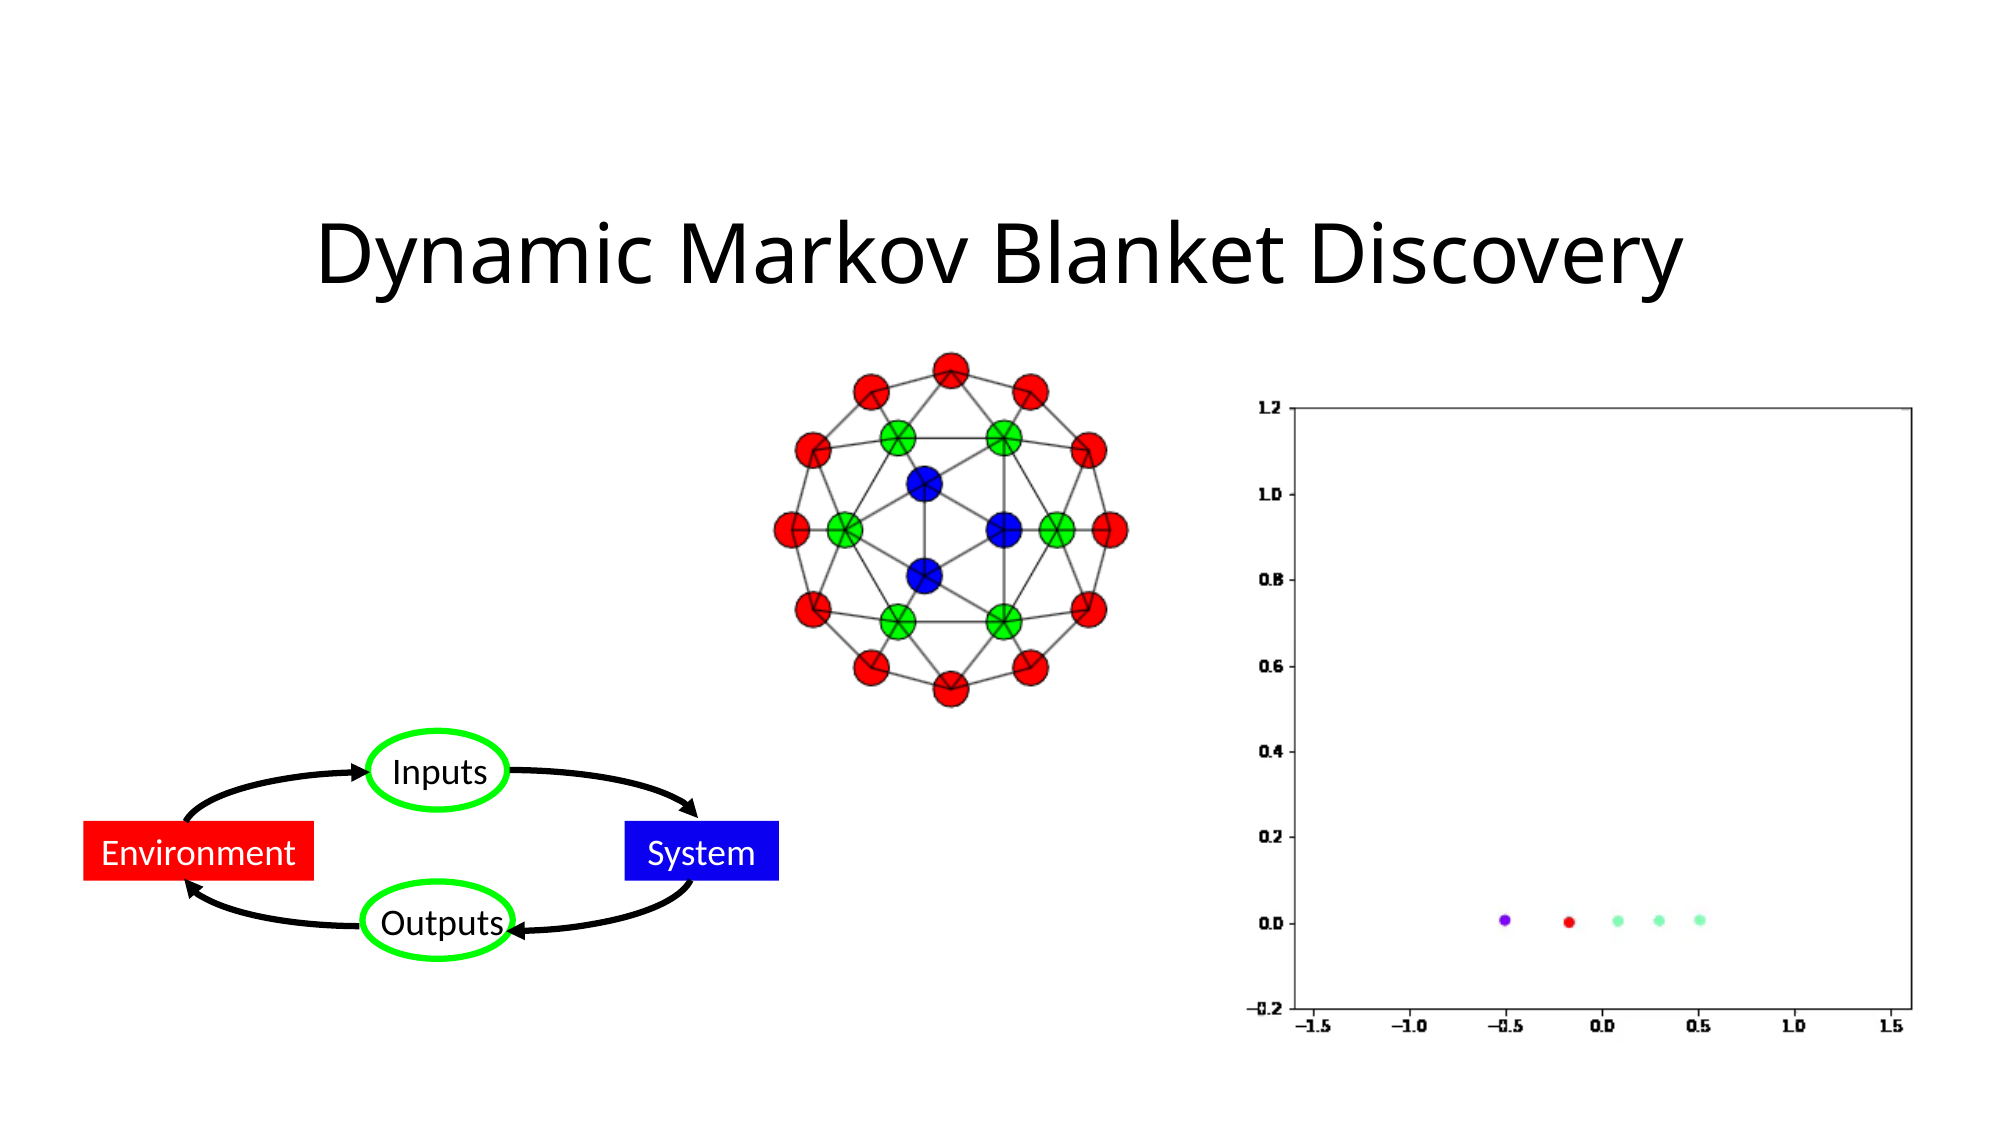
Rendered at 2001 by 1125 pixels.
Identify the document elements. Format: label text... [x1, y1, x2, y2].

picture [729, 322, 1195, 718]
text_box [1194, 312, 1990, 1109]
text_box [83, 730, 780, 959]
title Dynamic Markov Blanket Discovery [249, 184, 1750, 309]
